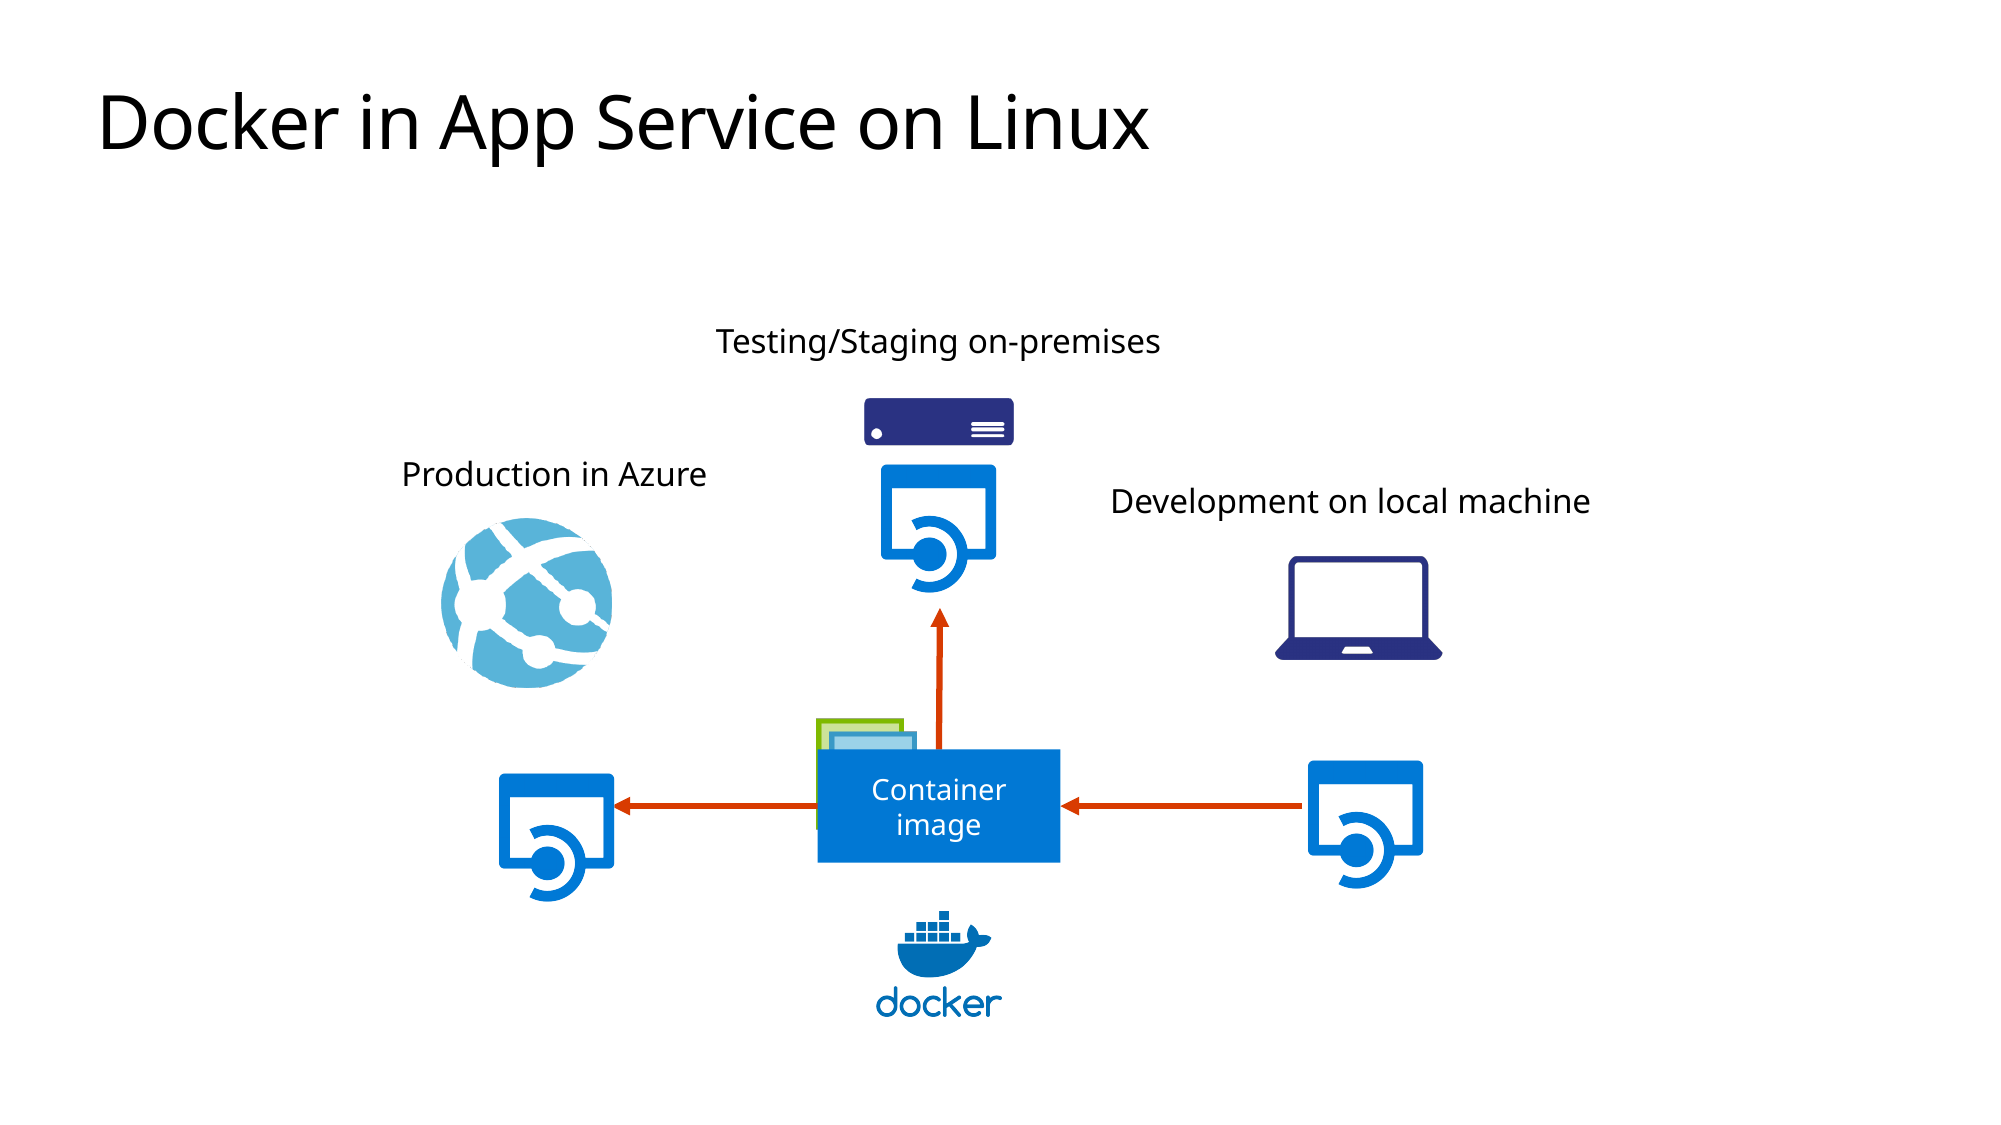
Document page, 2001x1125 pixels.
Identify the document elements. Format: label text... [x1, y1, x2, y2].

title Docker in App Service on Linux [96, 75, 1904, 166]
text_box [387, 271, 1603, 1017]
